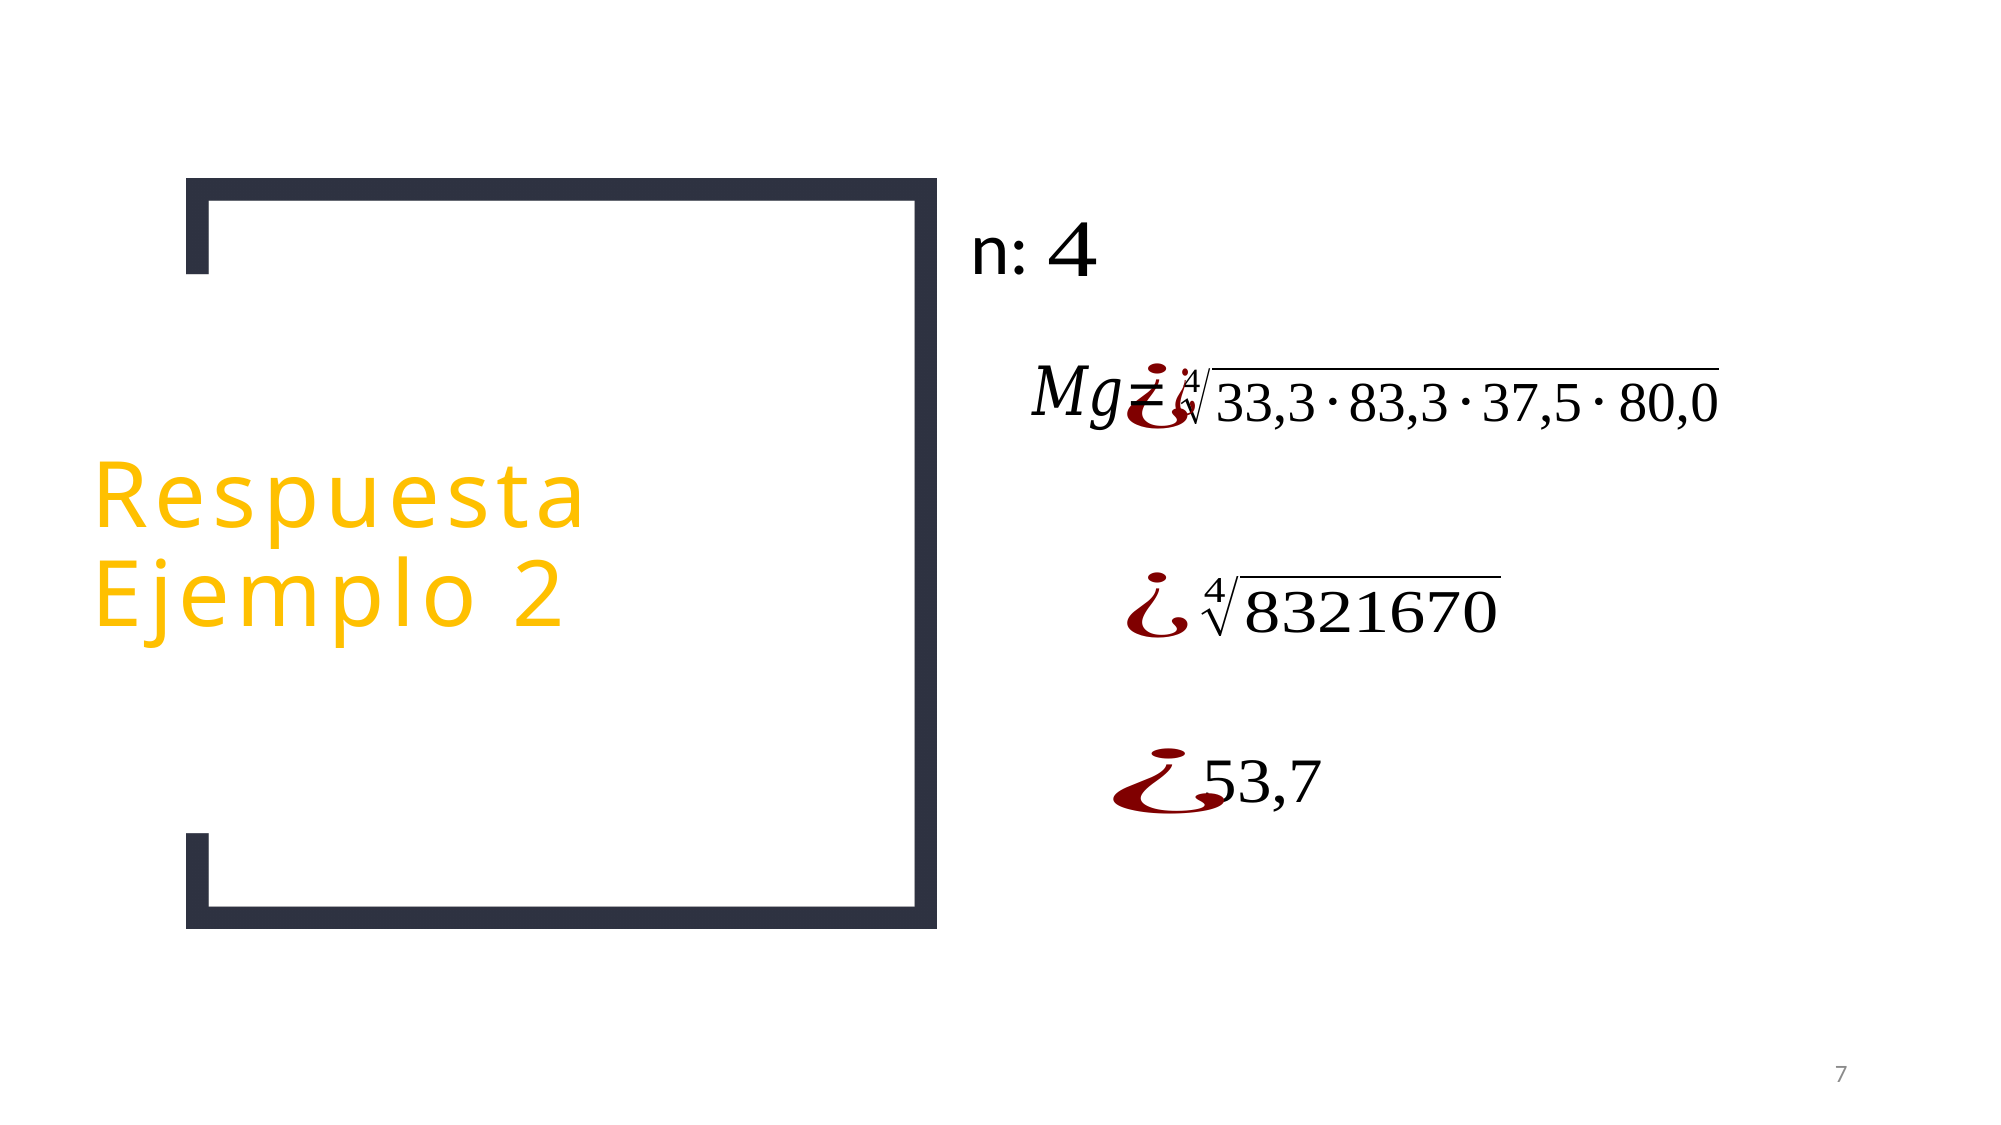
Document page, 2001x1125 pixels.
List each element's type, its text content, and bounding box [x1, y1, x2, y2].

slide_number 7 [1412, 1042, 1863, 1103]
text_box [1120, 566, 1502, 647]
title Respuesta Ejemplo 2 [76, 271, 930, 822]
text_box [1120, 357, 1720, 435]
picture [186, 310, 937, 929]
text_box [1100, 742, 1326, 819]
text_box n: [928, 202, 1072, 310]
picture [186, 178, 937, 271]
